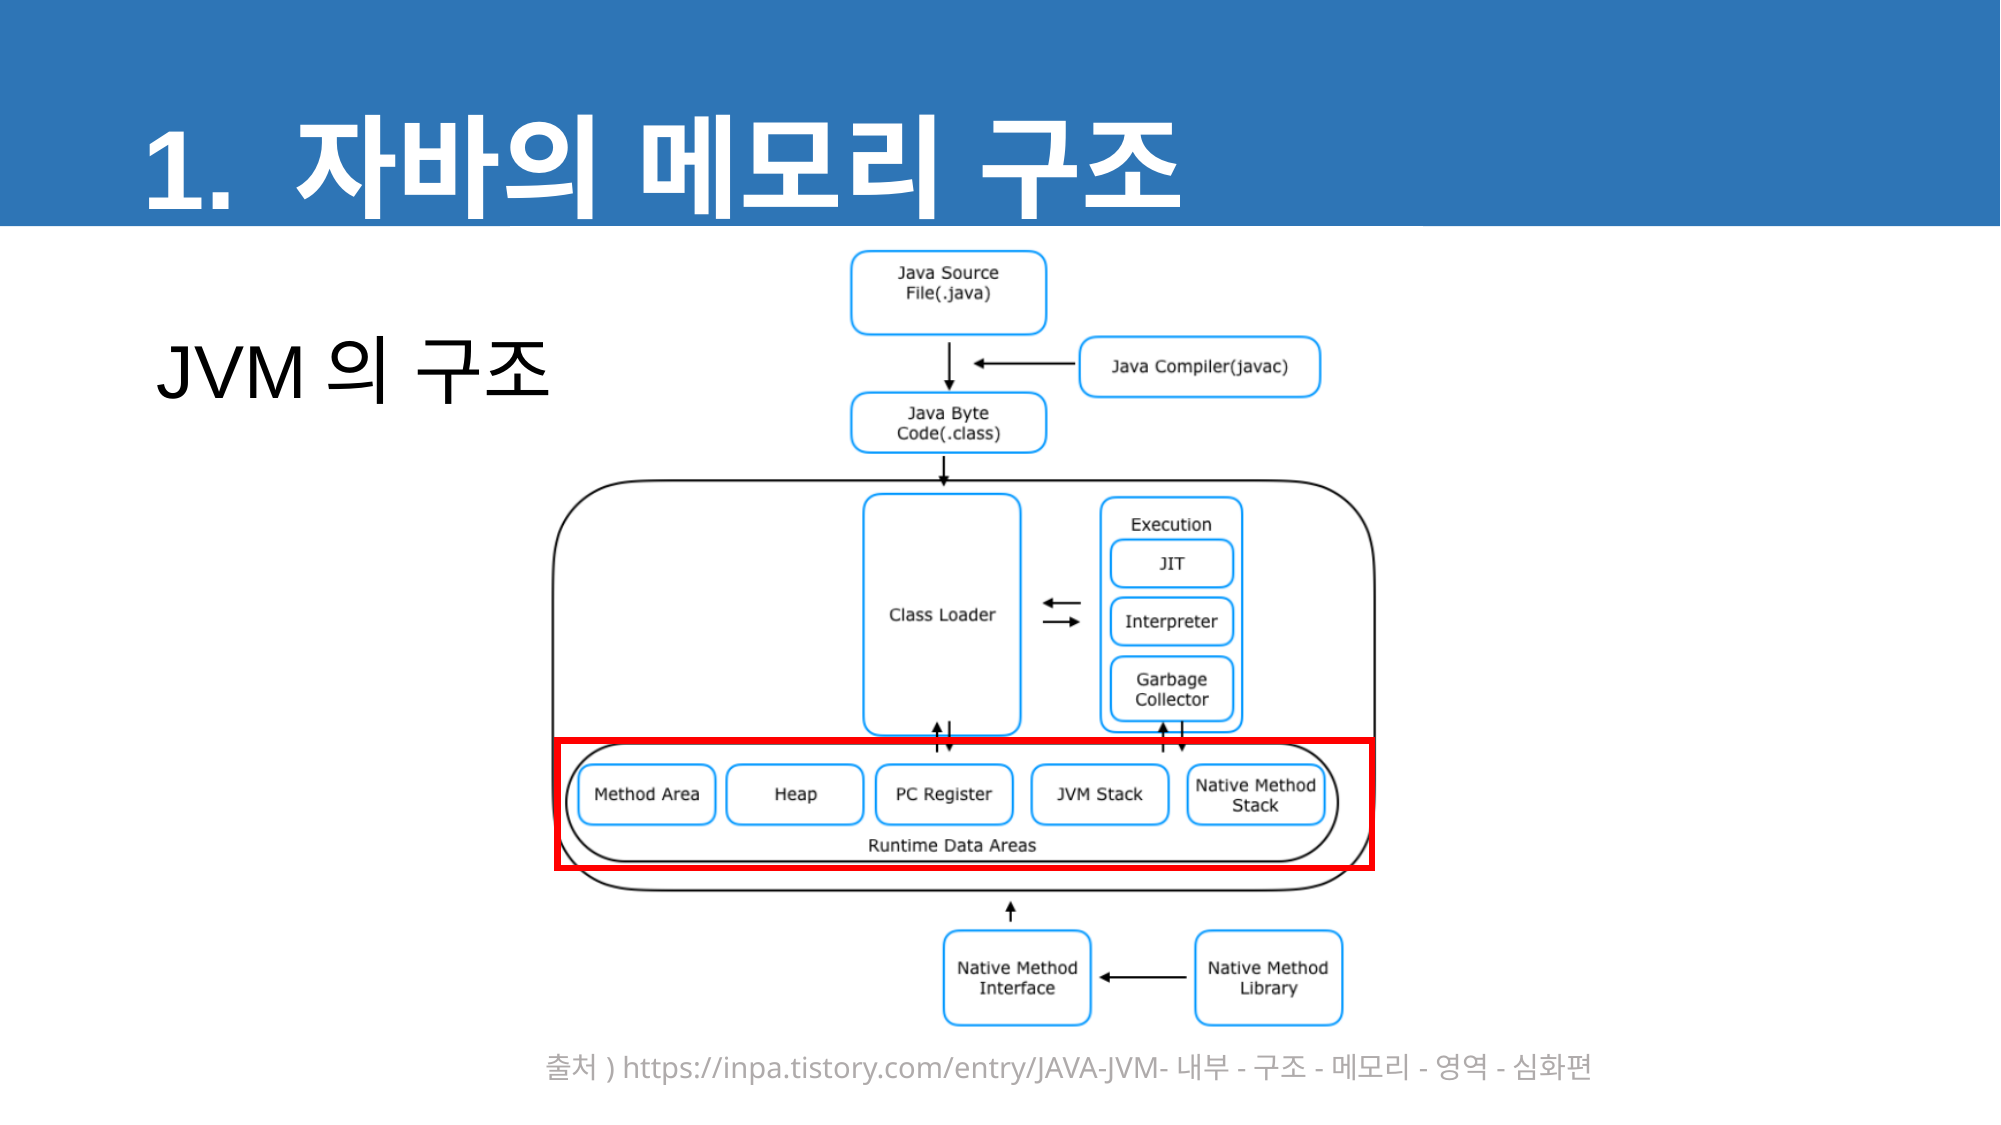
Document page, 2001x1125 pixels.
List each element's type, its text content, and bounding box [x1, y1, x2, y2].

text_box JVM의 구조 [138, 226, 510, 421]
text_box 1. 자바의 메모리 구조 [127, 88, 1853, 242]
text_box [0, 0, 2000, 227]
text_box 출처) https://inpa.tistory.com/entry/JAVA-JVM-내부-구조-메모리-영역-심화편 [530, 1041, 1654, 1092]
picture [510, 226, 1423, 1051]
